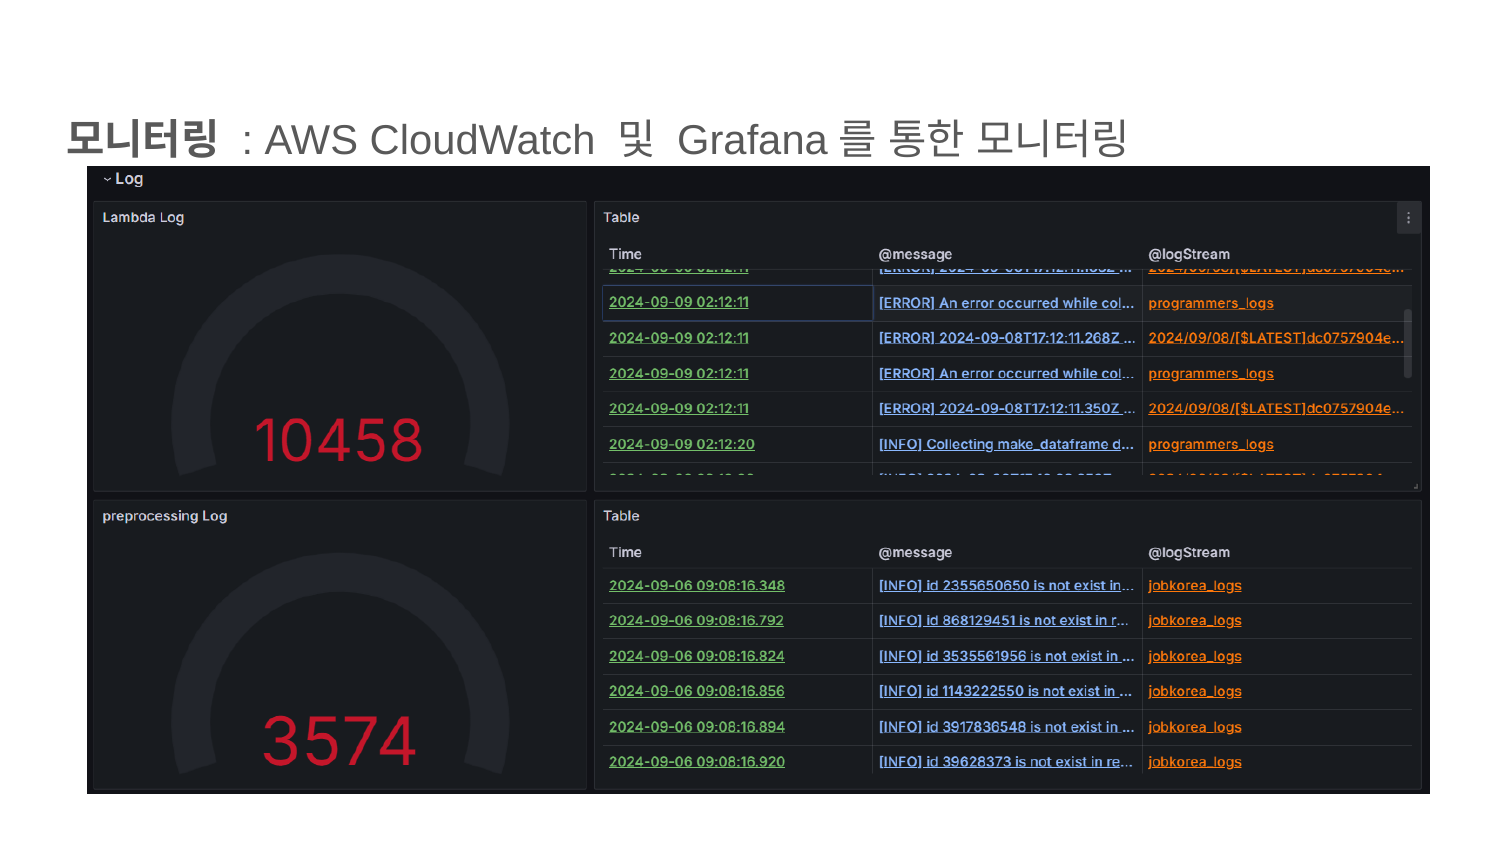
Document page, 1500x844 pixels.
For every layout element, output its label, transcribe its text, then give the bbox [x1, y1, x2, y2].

title 모니터링 : AWS CloudWatch 및 Grafana를 통한 모니터링 [51, 72, 1449, 167]
picture [87, 166, 1431, 794]
